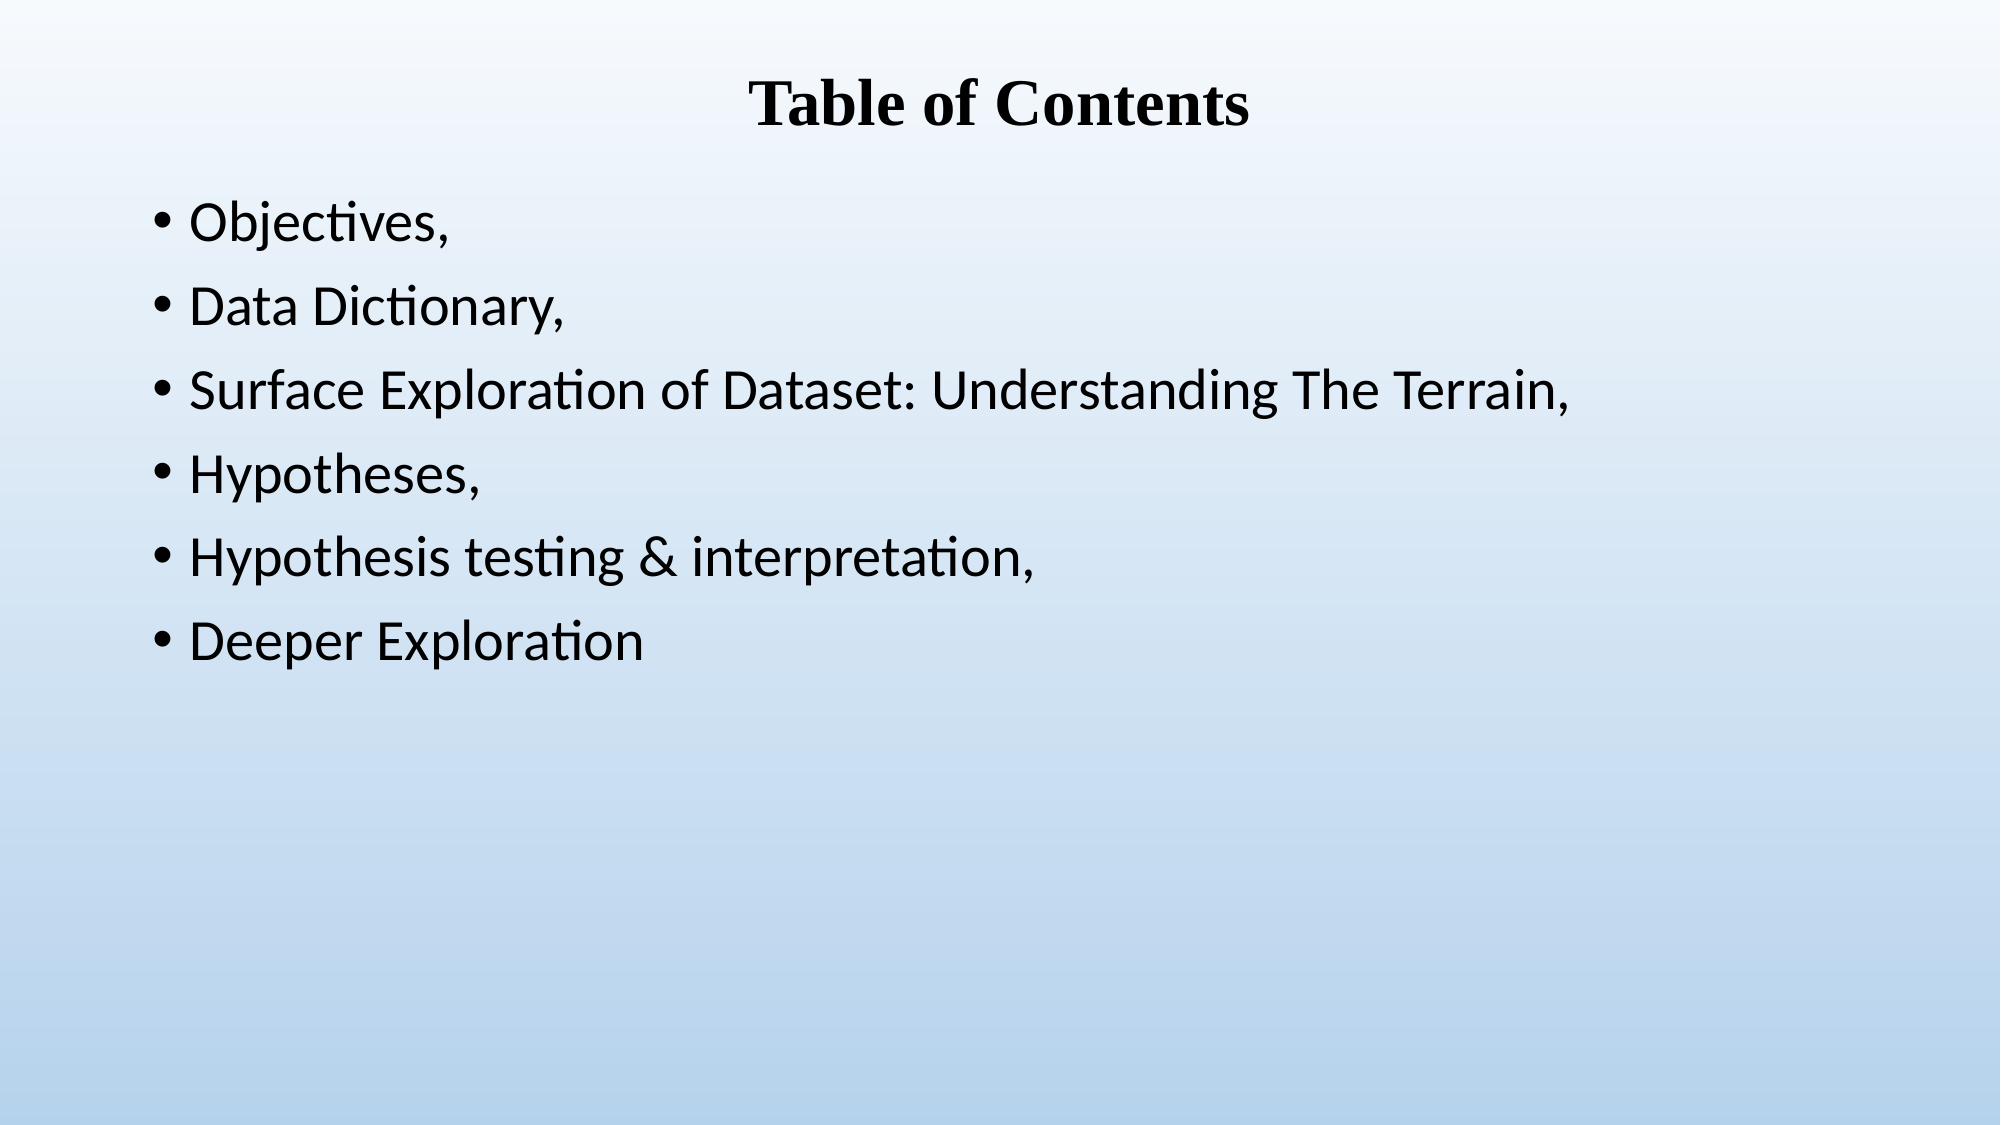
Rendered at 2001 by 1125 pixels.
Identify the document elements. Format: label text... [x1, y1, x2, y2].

title Table of Contents [137, 59, 1863, 149]
list Objectives, Data Dictionary, Surface Exploration of Dataset: Understanding The Terrain, Hypotheses, Hypothesis testing & interpretation, Deeper Exploration [137, 183, 1863, 1014]
